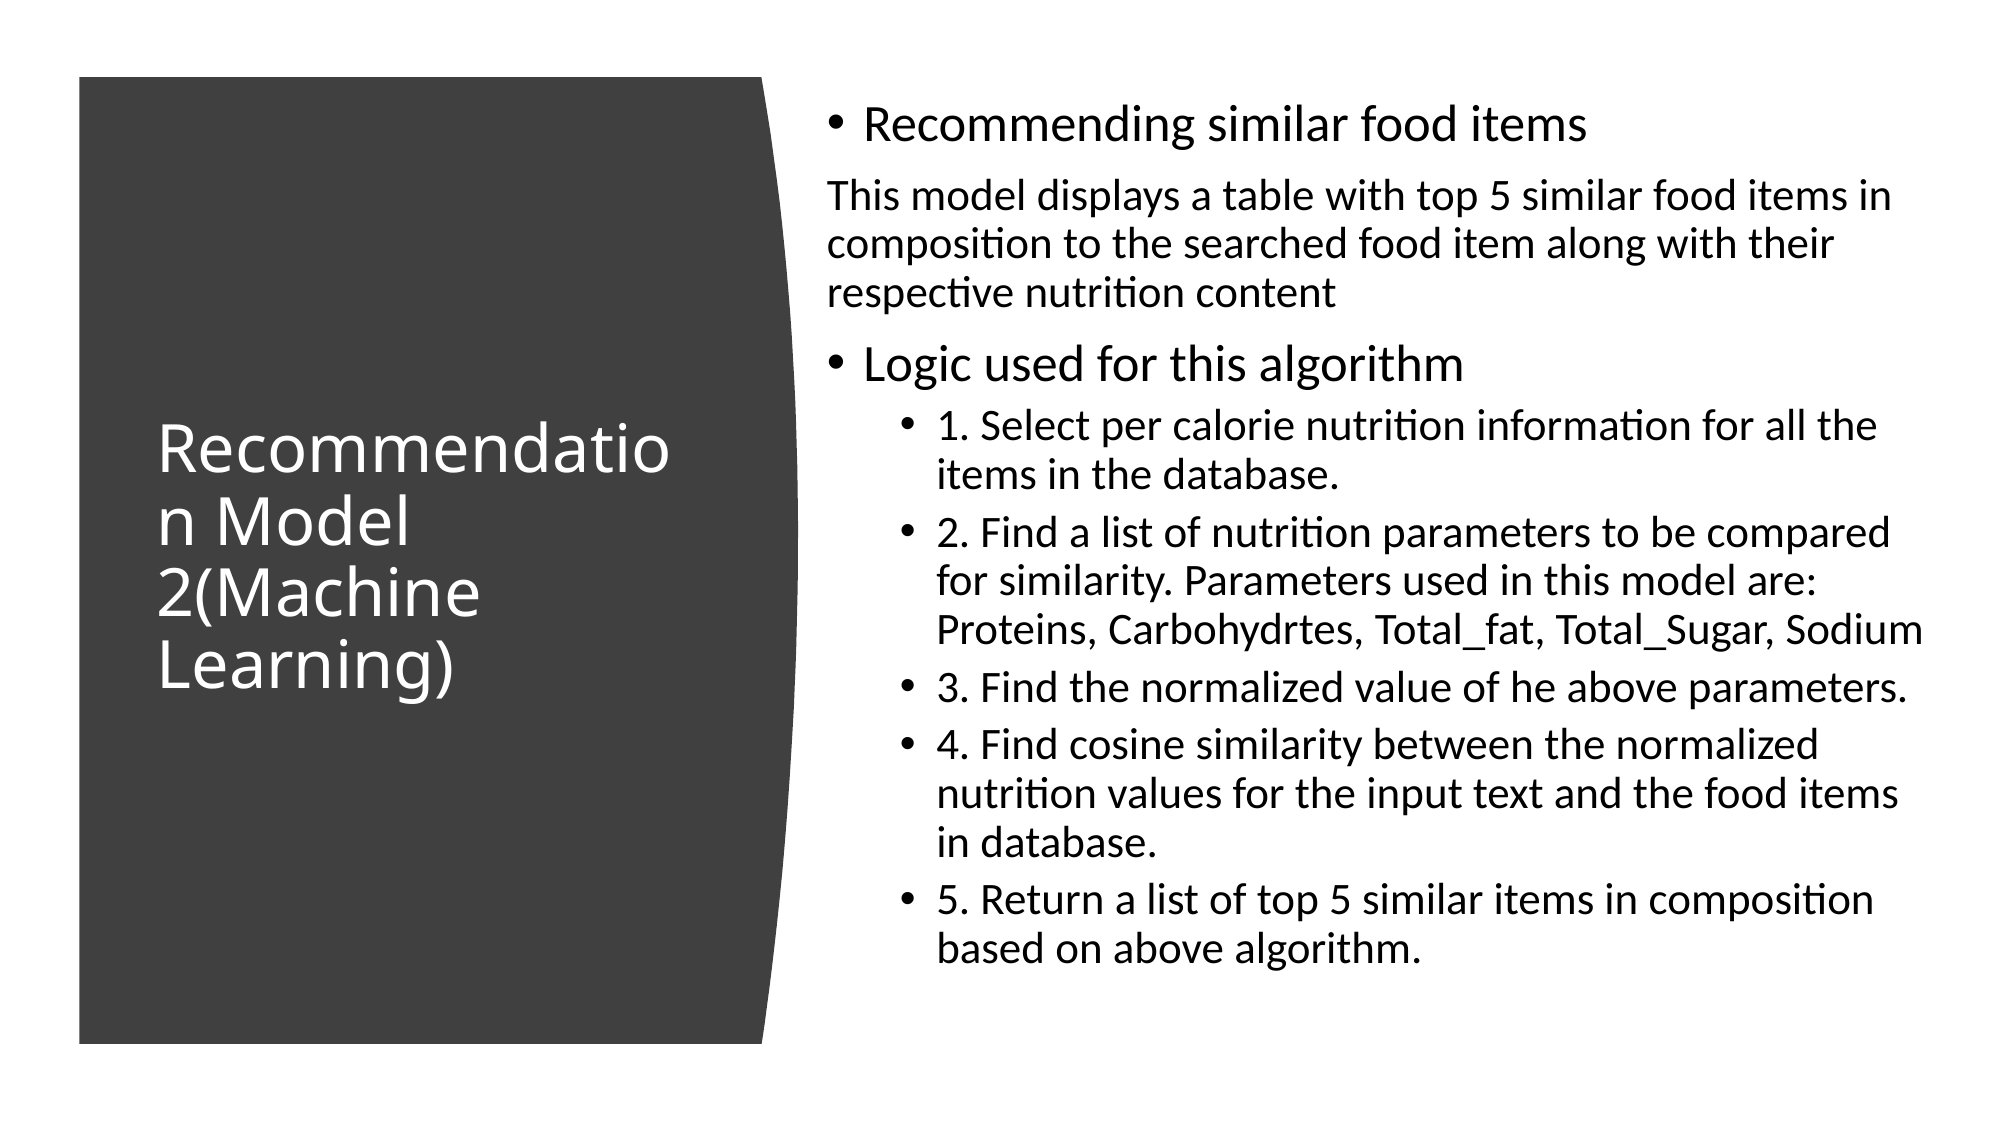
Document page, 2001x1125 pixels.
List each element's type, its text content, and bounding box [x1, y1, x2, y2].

list Recommending similar food items This model displays a table with top 5 similar food items in composition to the searched food item along with their respective nutrition content Logic used for this algorithm 1. Select per calorie nutrition information for all the items in the database. 2. Find a list of nutrition parameters to be compared for similarity. Parameters used in this model are: Proteins, Carbohydrtes, Total_fat, Total_Sugar, Sodium 3. Find the normalized value of he above parameters. 4. Find cosine similarity between the normalized nutrition values for the input text and the food items in database. 5. Return a list of top 5 similar items in composition based on above algorithm. [811, 88, 1950, 1056]
title Recommendation Model 2(Machine Learning) [141, 166, 702, 953]
text_box [78, 76, 800, 1045]
